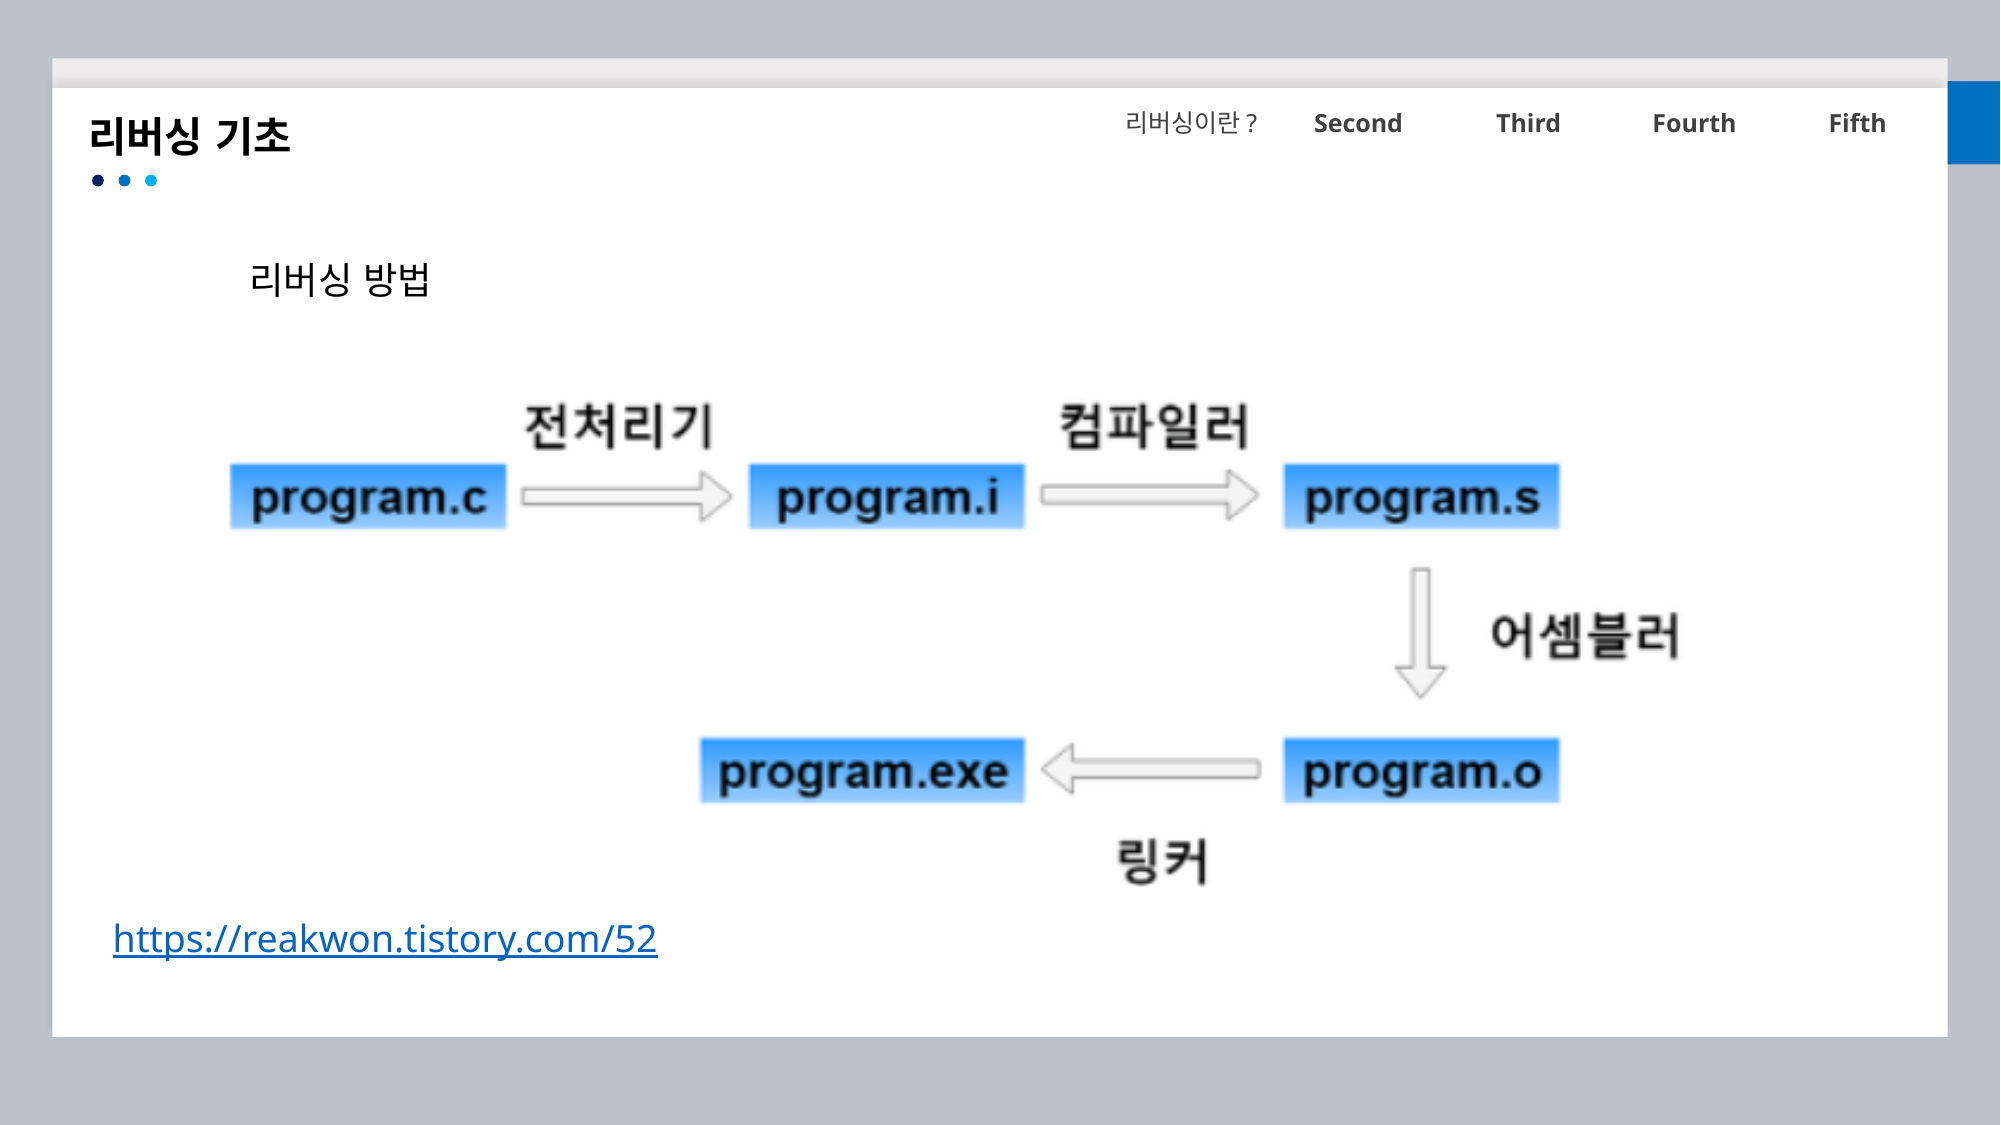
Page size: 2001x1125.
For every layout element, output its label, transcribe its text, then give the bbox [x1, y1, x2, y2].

text_box 리버싱 방법 [234, 249, 762, 301]
text_box Second [1299, 100, 1418, 145]
picture [145, 301, 1940, 951]
text_box [117, 173, 132, 188]
text_box 리버싱 기초 [73, 103, 308, 169]
text_box 리버싱이란? [1110, 100, 1272, 145]
text_box [1947, 80, 2000, 165]
text_box Fifth [1813, 100, 1902, 145]
text_box Fourth [1637, 100, 1752, 145]
text_box [143, 173, 158, 188]
text_box [90, 173, 105, 188]
text_box Third [1481, 100, 1576, 145]
text_box https://reakwon.tistory.com/52 [97, 907, 865, 974]
